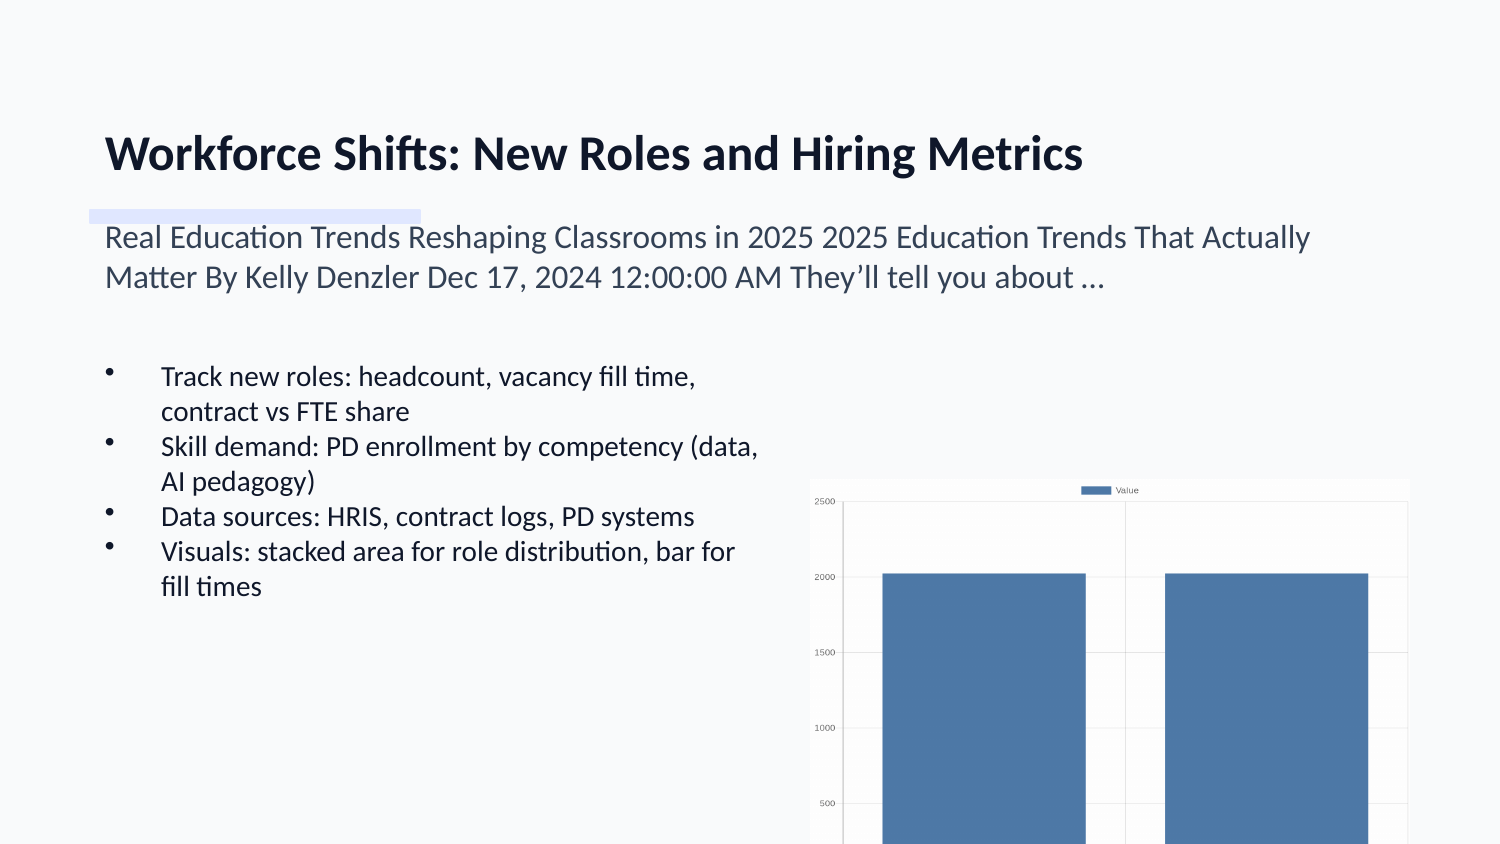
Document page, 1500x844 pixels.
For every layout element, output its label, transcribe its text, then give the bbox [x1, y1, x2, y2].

text_box Real Education Trends Reshaping Classrooms in 2025 2025 Education Trends That Actually Matter By Kelly Denzler Dec 17, 2024 12:00:00 AM They’ll tell you about … [89, 207, 1410, 303]
picture [809, 479, 1410, 844]
text_box Workforce Shifts: New Roles and Hiring Metrics [89, 104, 1410, 195]
text_box Track new roles: headcount, vacancy fill time, contract vs FTE share Skill demand: PD enrollment by competency (data, AI pedagogy) Data sources: HRIS, contract logs, PD systems Visuals: stacked area for role distribution, bar for fill times [89, 350, 780, 610]
